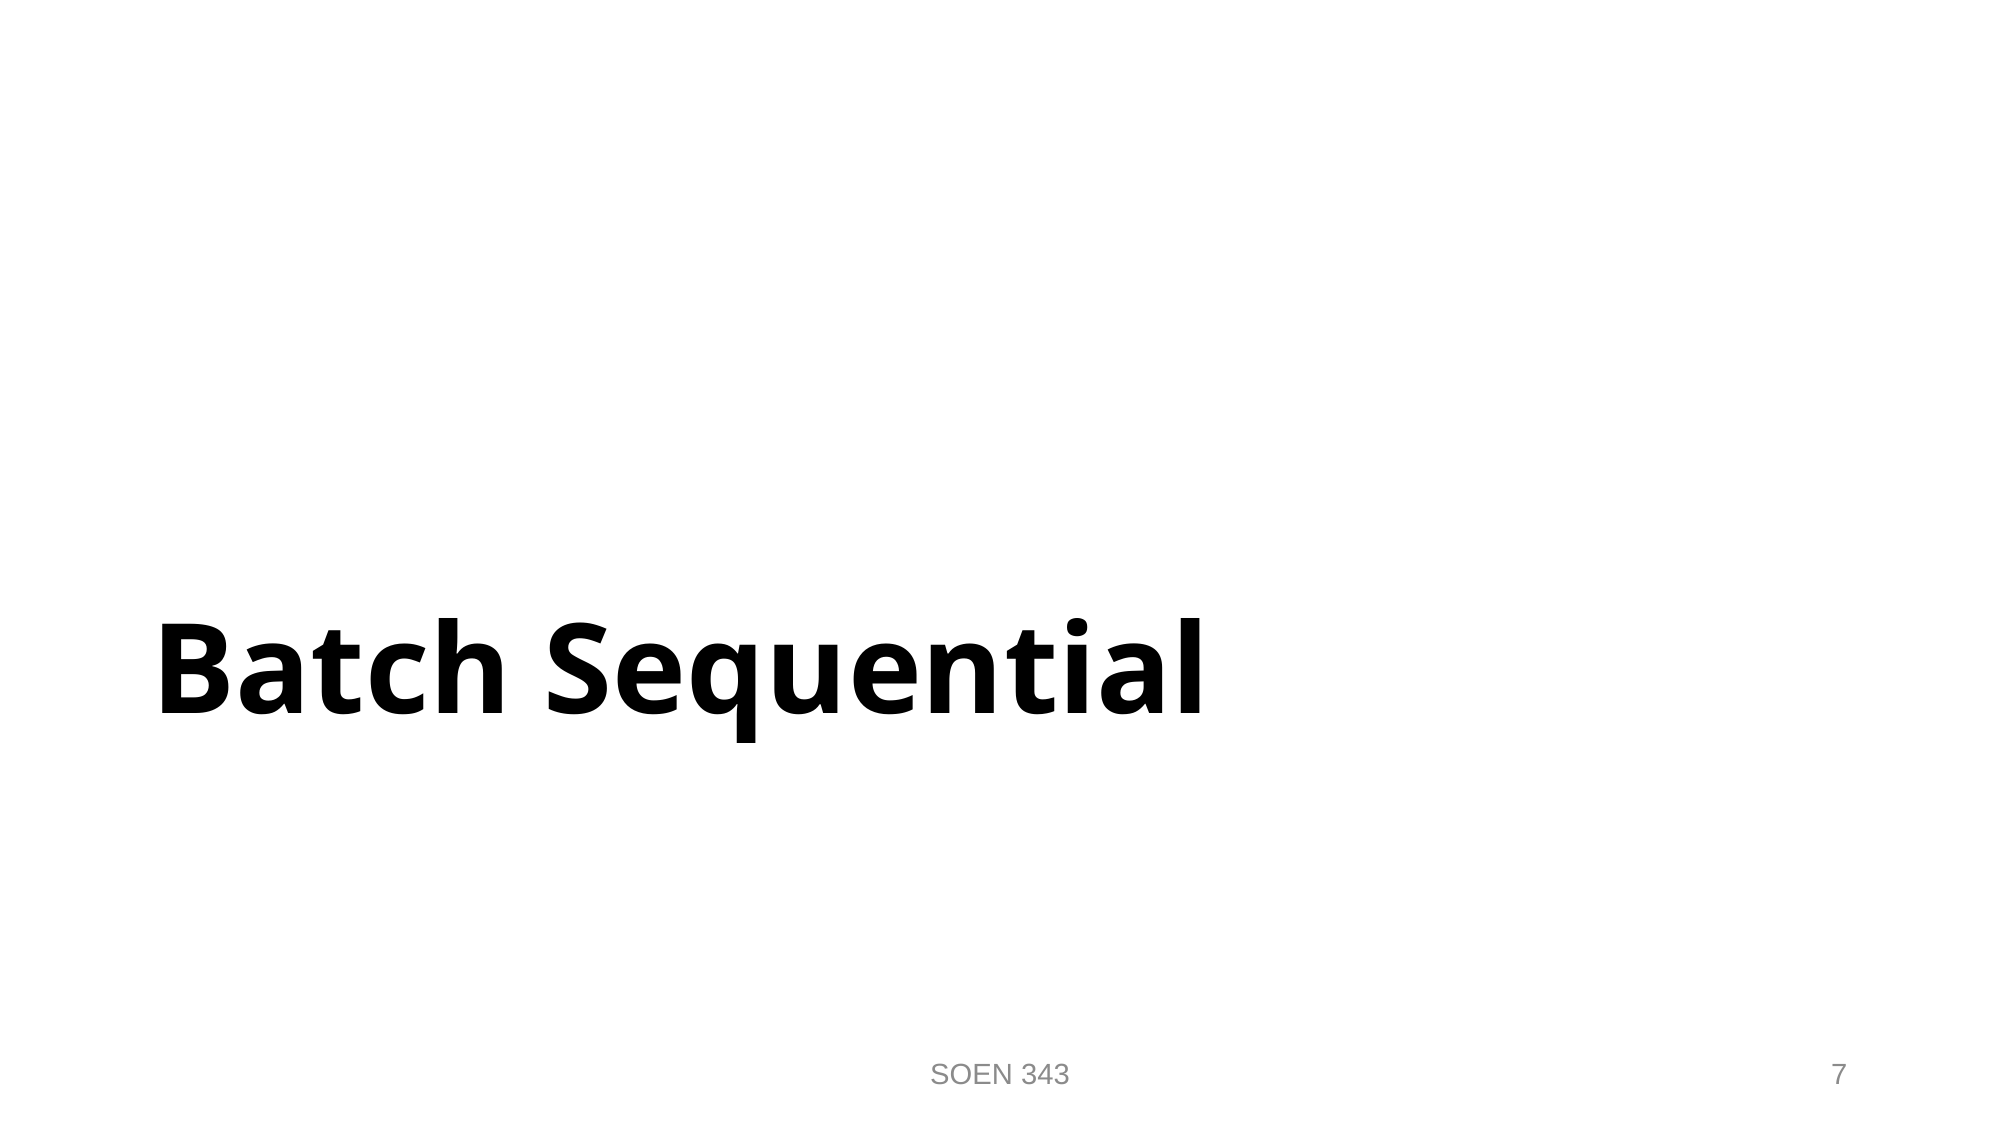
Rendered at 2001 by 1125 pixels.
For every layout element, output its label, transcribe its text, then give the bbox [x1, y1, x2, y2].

footer SOEN 343 [662, 1042, 1338, 1103]
title Batch Sequential [136, 280, 1862, 749]
slide_number 7 [1412, 1042, 1863, 1103]
